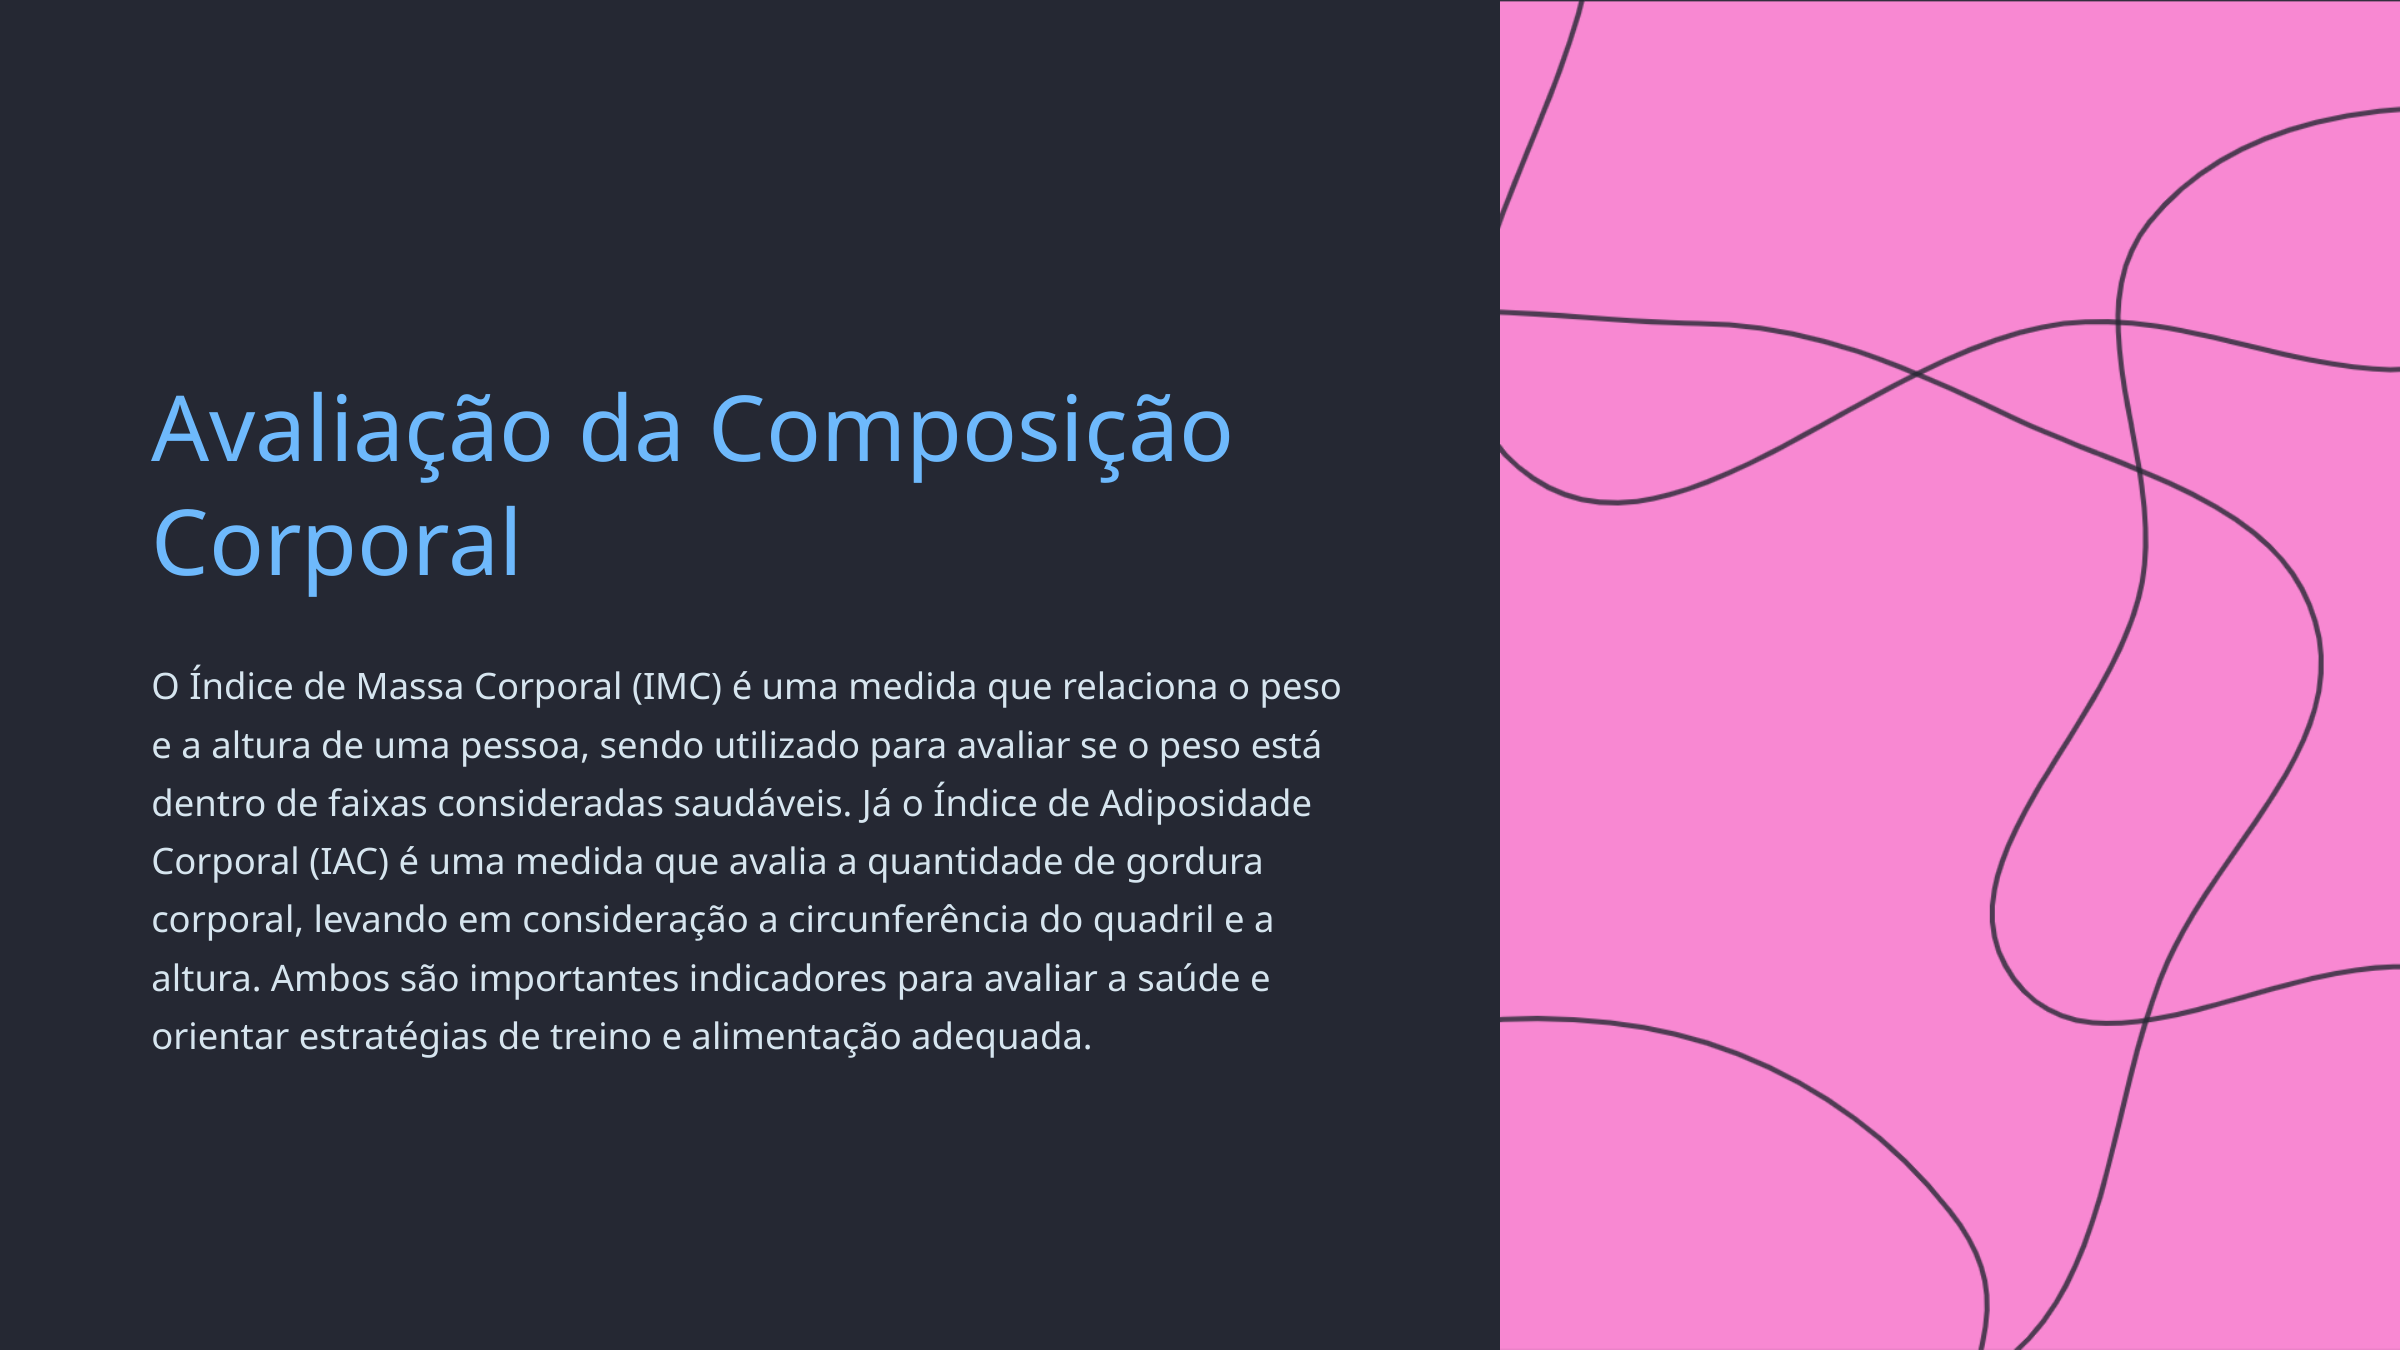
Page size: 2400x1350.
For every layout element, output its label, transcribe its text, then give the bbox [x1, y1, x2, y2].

text_box O Índice de Massa Corporal (IMC) é uma medida que relaciona o peso e a altura de uma pessoa, sendo utilizado para avaliar se o peso está dentro de faixas consideradas saudáveis. Já o Índice de Adiposidade Corporal (IAC) é uma medida que avalia a quantidade de gordura corporal, levando em consideração a circunferência do quadril e a altura. Ambos são importantes indicadores para avaliar a saúde e orientar estratégias de treino e alimentação adequada. [136, 641, 1364, 992]
text_box [0, 0, 1499, 1350]
text_box Avaliação da Composição Corporal [136, 358, 1364, 587]
picture [1499, 0, 2400, 1350]
